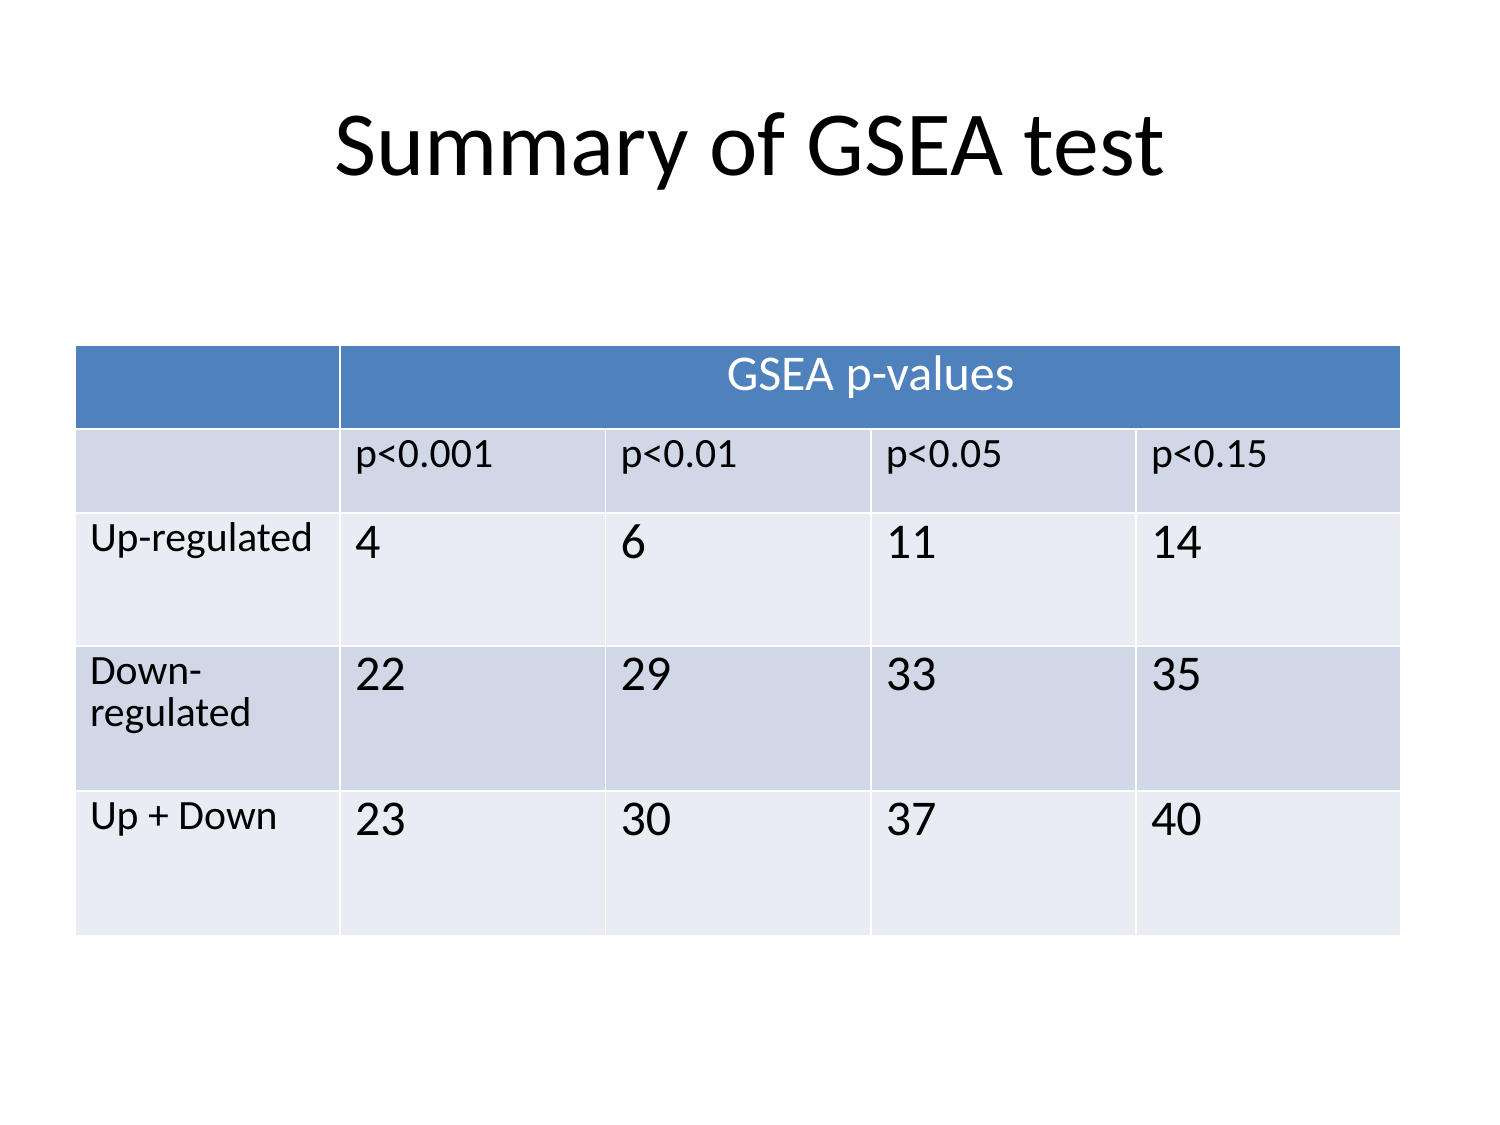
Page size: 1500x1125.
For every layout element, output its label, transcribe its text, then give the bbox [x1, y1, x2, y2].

table_header GSEA p-values [341, 346, 1400, 428]
table_cell 4 [341, 514, 605, 645]
table_cell p<0.05 [872, 430, 1135, 512]
table_cell 40 [1137, 792, 1400, 935]
title Summary of GSEA test [75, 45, 1425, 233]
table_cell Down-regulated [76, 647, 339, 790]
table_cell 14 [1137, 514, 1400, 645]
table_cell 30 [606, 792, 870, 935]
table_cell 23 [341, 792, 605, 935]
table_cell 29 [606, 647, 870, 790]
table_cell 37 [872, 792, 1135, 935]
table_cell Up-regulated [76, 514, 339, 645]
table_cell [76, 430, 339, 512]
table_header [76, 346, 339, 428]
table_cell p<0.001 [341, 430, 605, 512]
table_cell 35 [1137, 647, 1400, 790]
table_cell 22 [341, 647, 605, 790]
table_cell Up + Down [76, 792, 339, 935]
table_cell 33 [872, 647, 1135, 790]
table_cell 6 [606, 514, 870, 645]
table_cell 11 [872, 514, 1135, 645]
table_cell p<0.01 [606, 430, 870, 512]
table_cell p<0.15 [1137, 430, 1400, 512]
